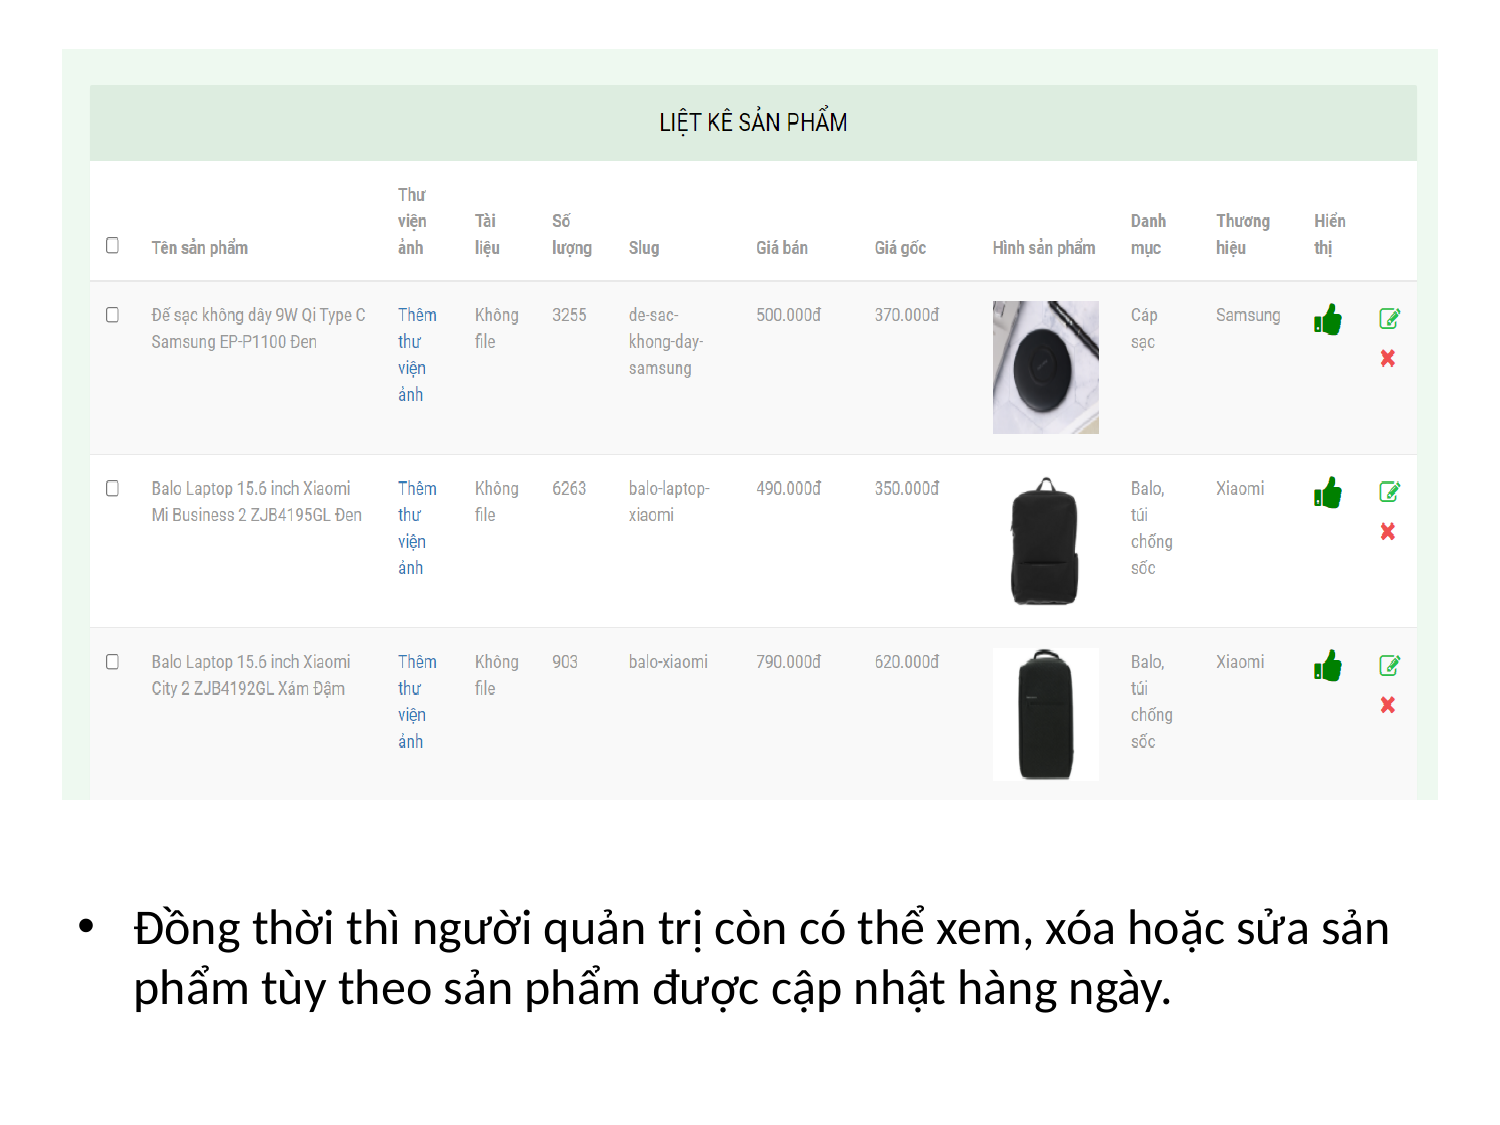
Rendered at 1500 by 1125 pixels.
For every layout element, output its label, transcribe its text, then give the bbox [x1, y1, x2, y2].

picture [62, 49, 1438, 801]
text_box Đồng thời thì người quản trị còn có thể xem, xóa hoặc sửa sản phẩm tùy theo sản phẩm được cập nhật hàng ngày. [62, 887, 1438, 1023]
